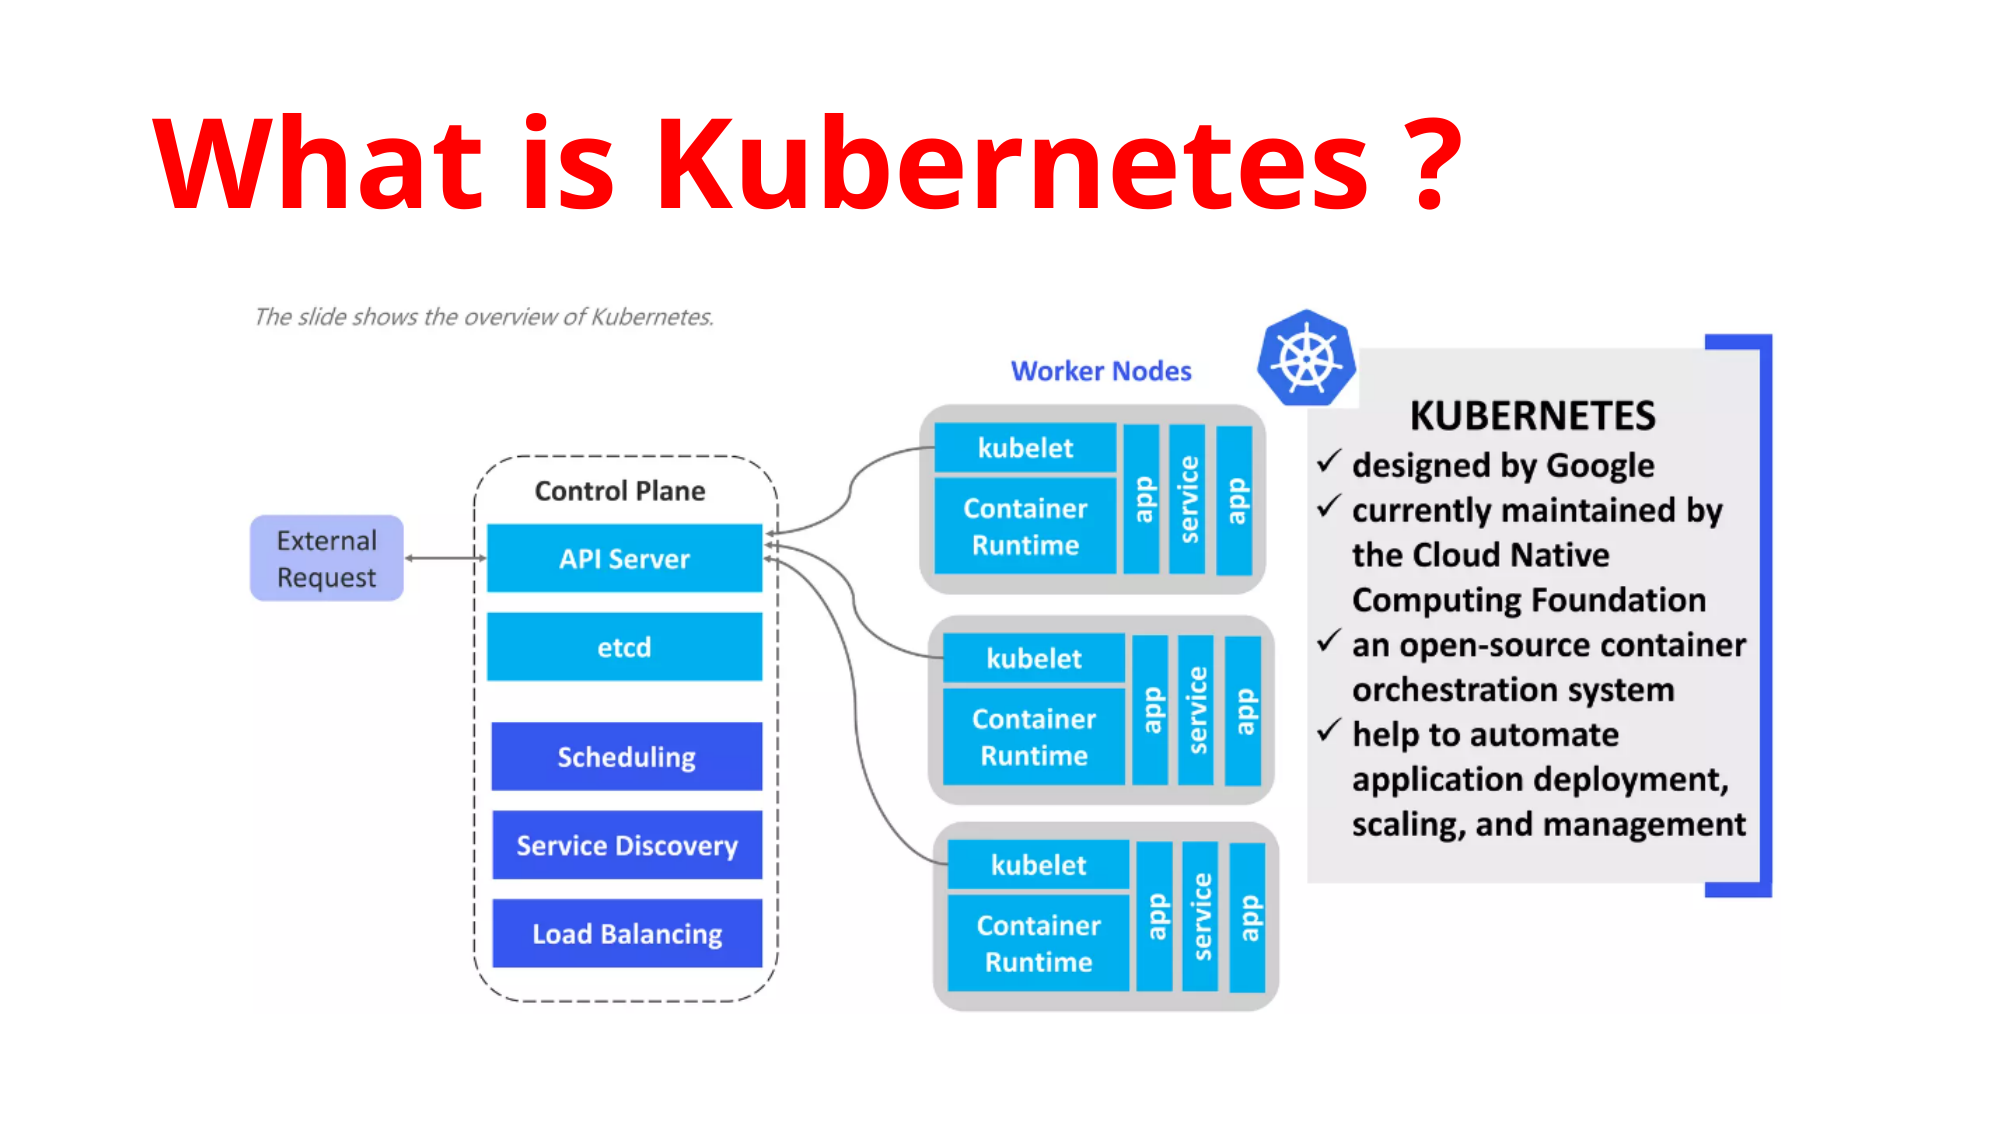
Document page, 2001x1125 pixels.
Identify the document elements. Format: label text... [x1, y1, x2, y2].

title What is Kubernetes ? [137, 59, 1863, 278]
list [219, 299, 1781, 1014]
